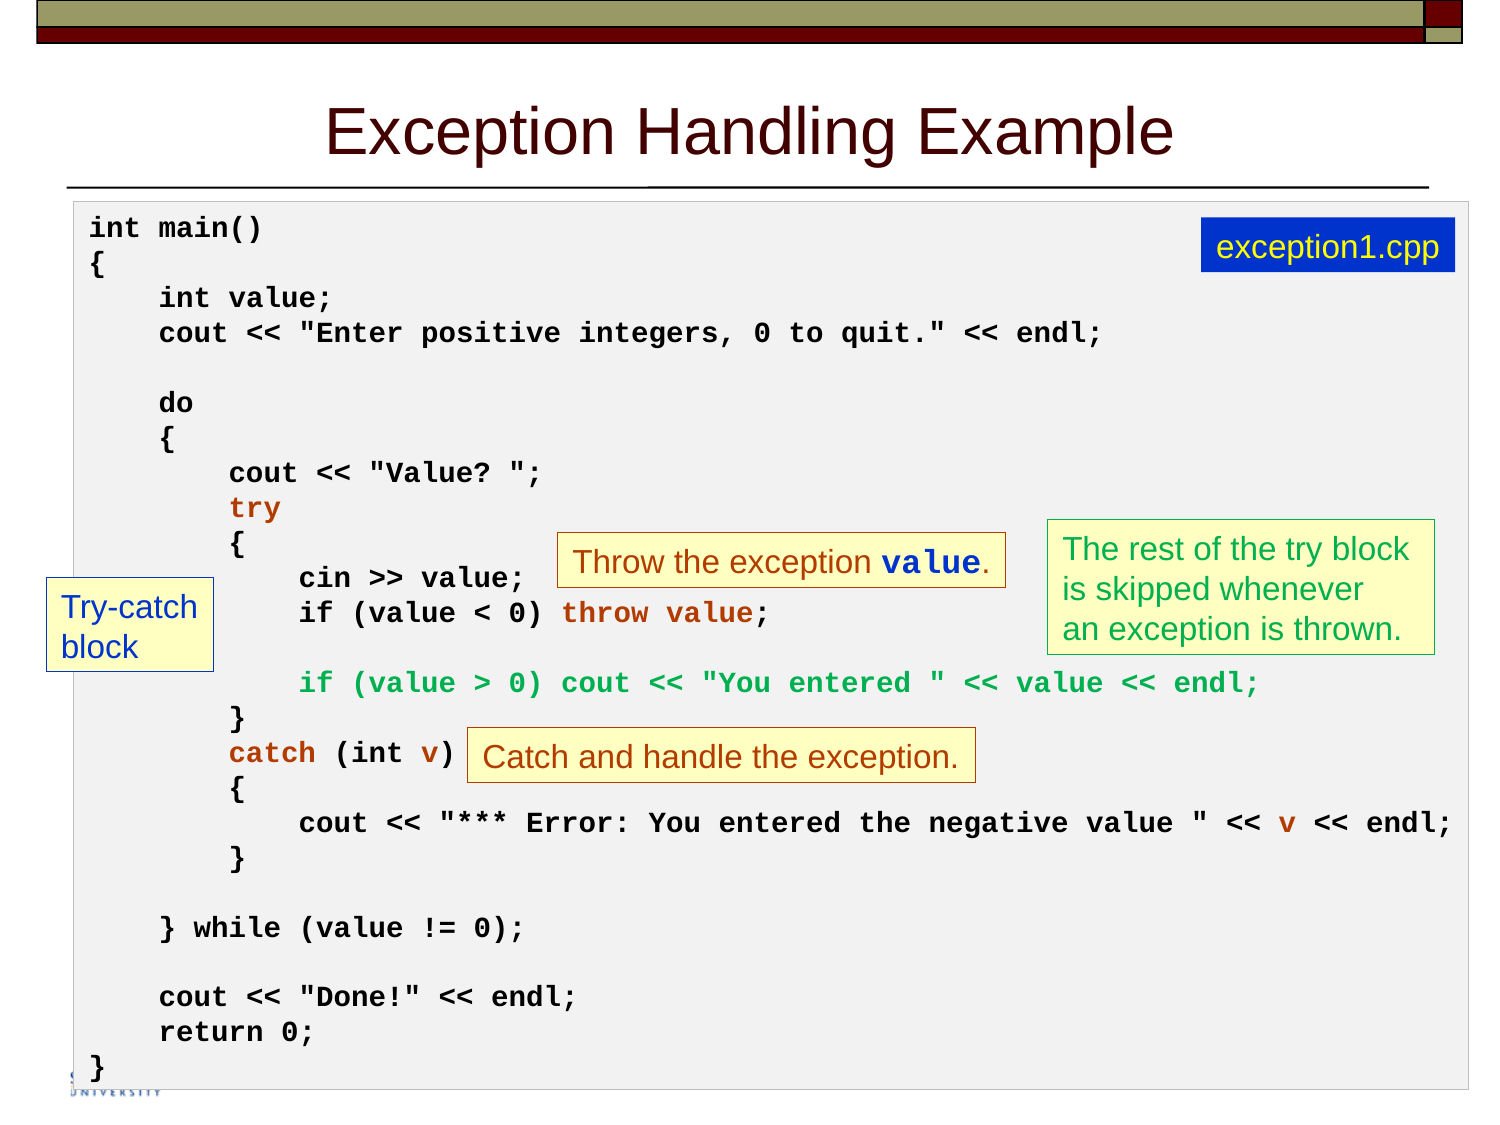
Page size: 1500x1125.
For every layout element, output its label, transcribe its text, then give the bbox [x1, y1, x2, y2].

text_box The rest of the try block is skipped whenever an exception is thrown. [1047, 519, 1435, 655]
title Exception Handling Example [75, 67, 1425, 175]
text_box exception1.cpp [1201, 217, 1456, 273]
text_box Try-catch block [46, 577, 214, 672]
text_box Catch and handle the exception. [467, 727, 976, 783]
picture [60, 1012, 166, 1112]
text_box int main() { int value; cout << "Enter positive integers, 0 to quit." << endl; do { cout << "Value? "; try { cin >> value; if (value < 0) throw value; if (value > 0) cout << "You entered " << value << endl; } catch (int v) { cout << "*** Error: You entered the negative value " << v << endl; } } while (value != 0); cout << "Done!" << endl; return 0; } [73, 201, 1469, 1090]
slide_number 13 [1112, 1090, 1425, 1100]
text_box Throw the exception value. [557, 532, 1006, 588]
